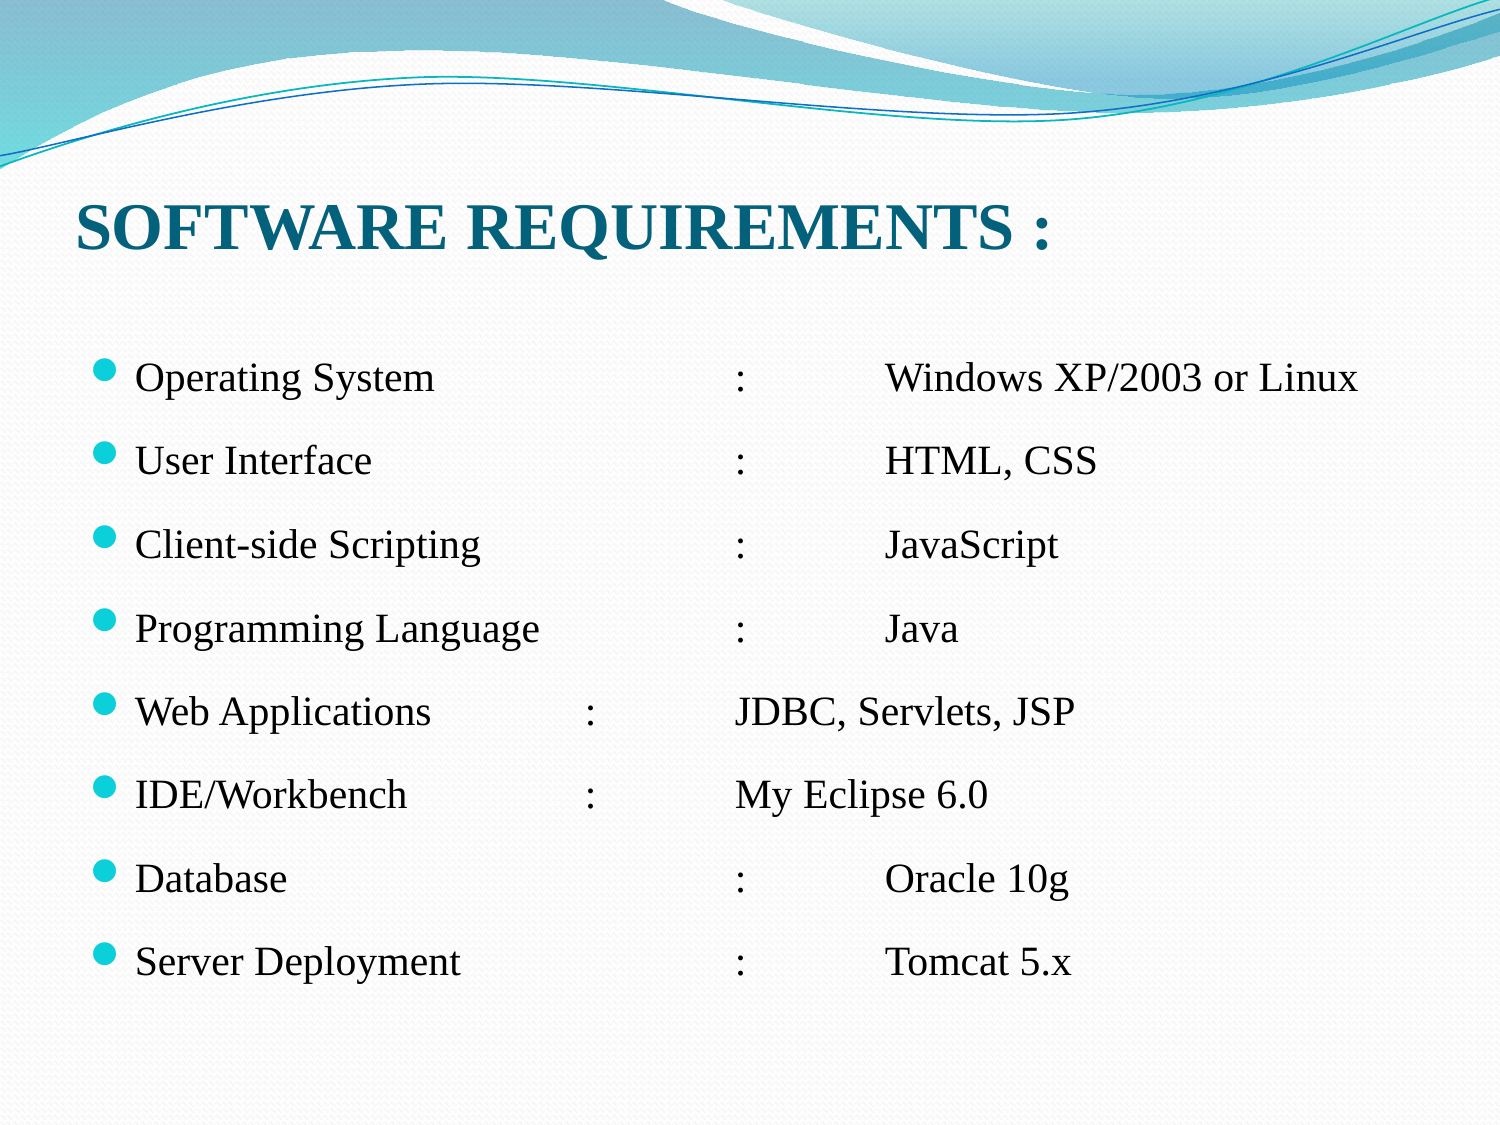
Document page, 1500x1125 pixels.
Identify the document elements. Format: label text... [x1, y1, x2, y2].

title SOFTWARE REQUIREMENTS : [75, 115, 1425, 263]
list Operating System : Windows XP/2003 or Linux User Interface : HTML, CSS Client-side Scripting : JavaScript Programming Language : Java Web Applications : JDBC, Servlets, JSP IDE/Workbench : My Eclipse 6.0 Database : Oracle 10g Server Deployment : Tomcat 5.x [75, 317, 1425, 1038]
